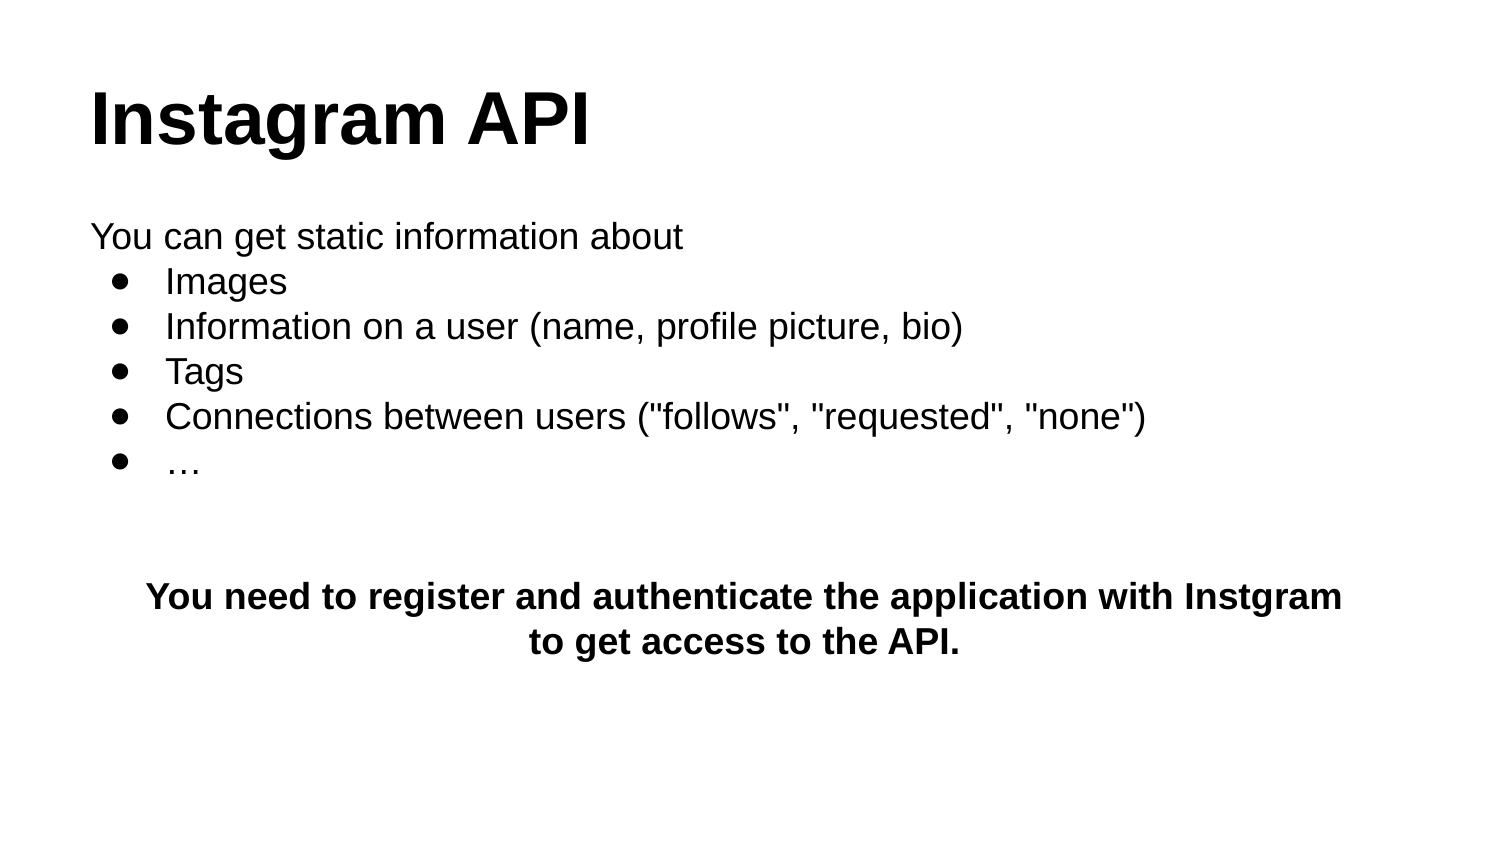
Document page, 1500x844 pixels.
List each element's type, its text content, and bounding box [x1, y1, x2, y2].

title Instagram API [75, 33, 1425, 175]
list You can get static information about Images Information on a user (name, profile picture, bio) Tags Connections between users ("follows", "requested", "none") … You need to register and authenticate the application with Instgram to get access to the API. [75, 196, 1425, 808]
